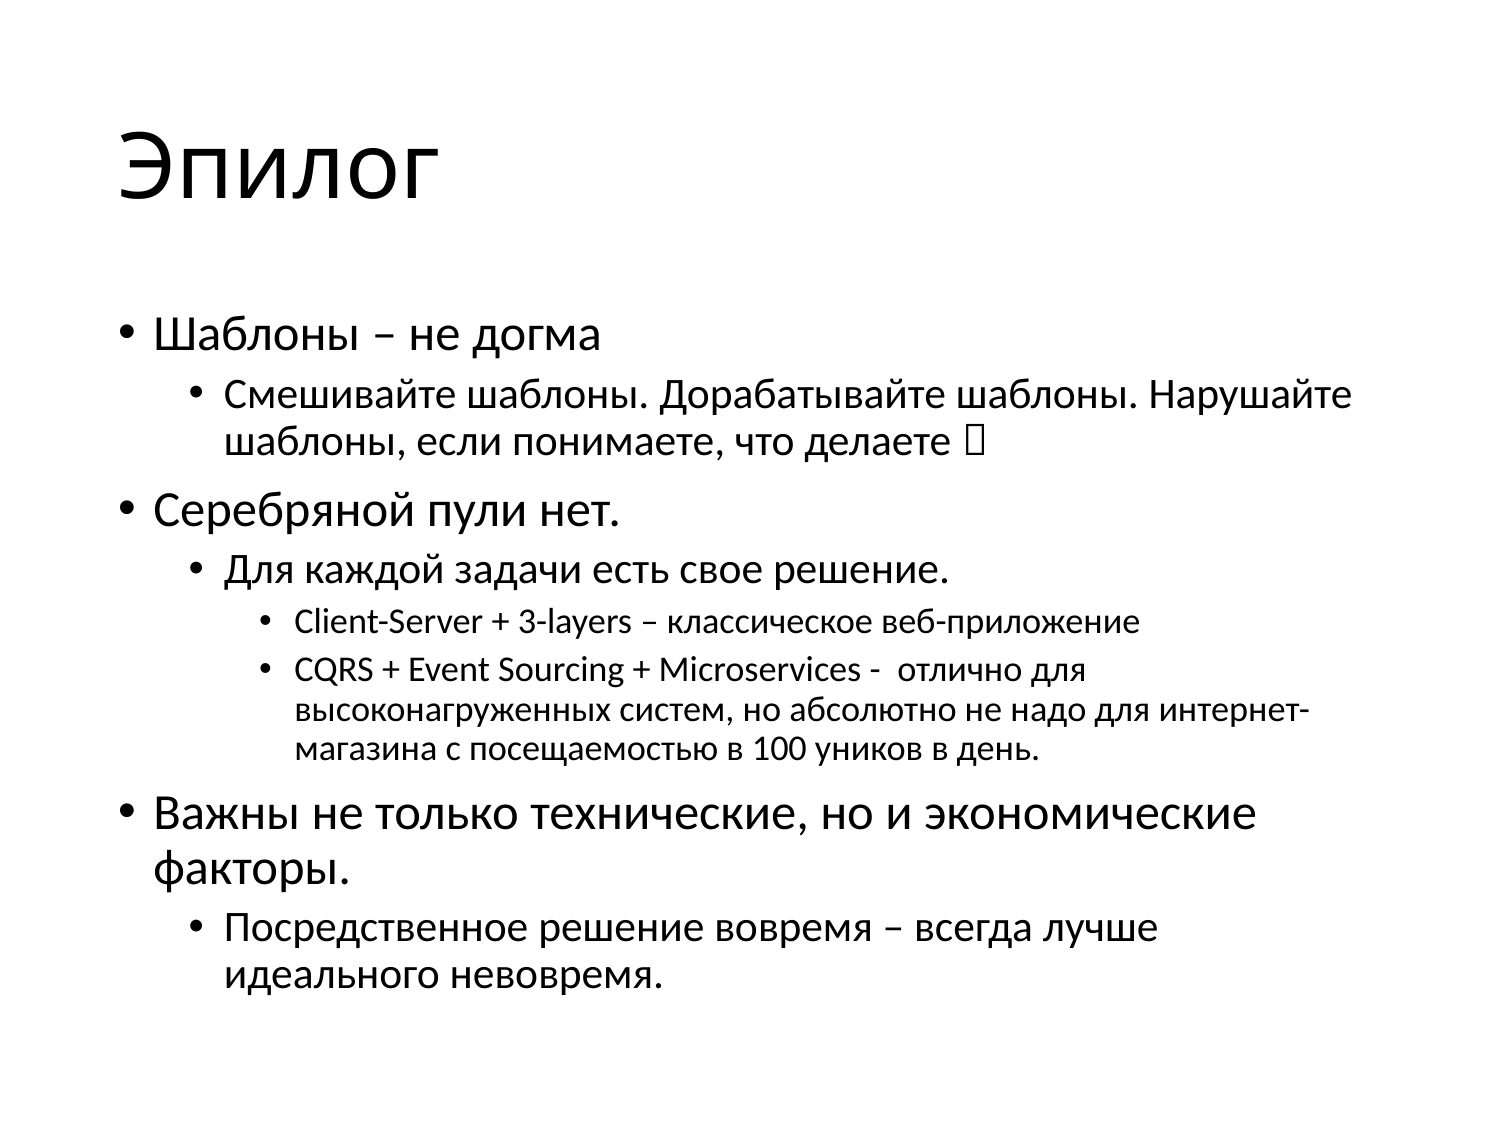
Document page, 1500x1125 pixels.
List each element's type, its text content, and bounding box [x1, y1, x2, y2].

title Эпилог [103, 59, 1397, 278]
list Шаблоны – не догма Смешивайте шаблоны. Дорабатывайте шаблоны. Нарушайте шаблоны, если понимаете, что делаете  Серебряной пули нет. Для каждой задачи есть свое решение. Client-Server + 3-layers – классическое веб-приложение CQRS + Event Sourcing + Microservices - отлично для высоконагруженных систем, но абсолютно не надо для интернет-магазина с посещаемостью в 100 уников в день. Важны не только технические, но и экономические факторы. Посредственное решение вовремя – всегда лучше идеального невовремя. [103, 299, 1397, 1014]
